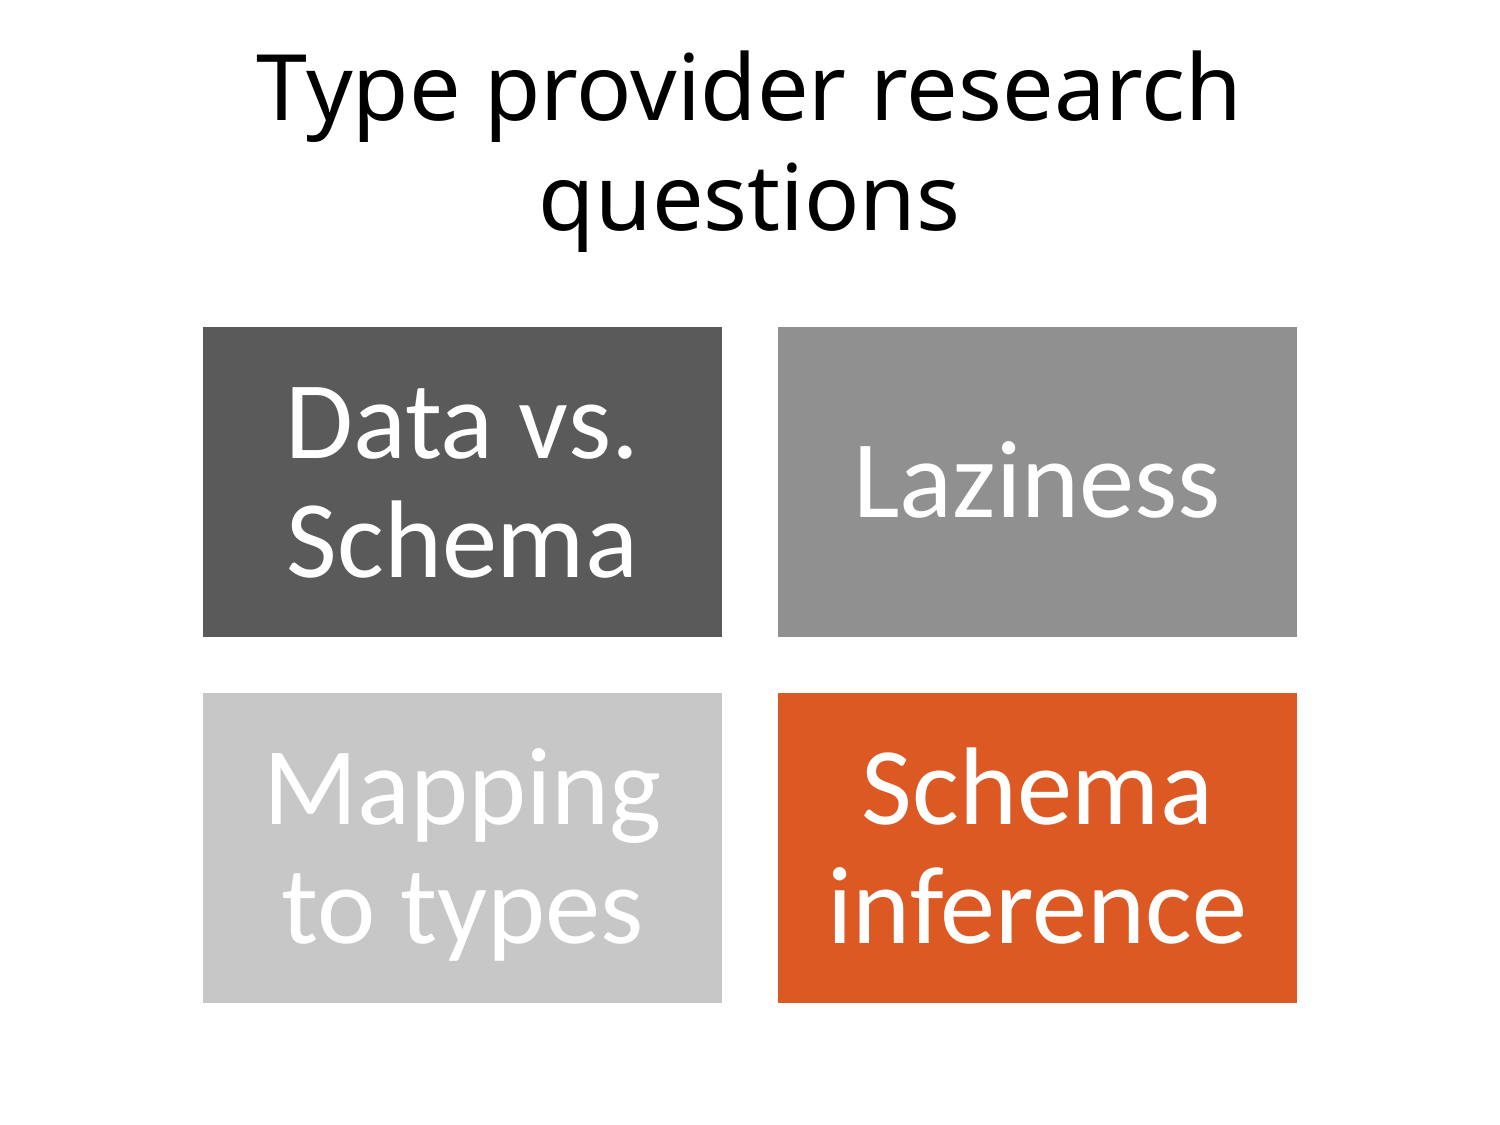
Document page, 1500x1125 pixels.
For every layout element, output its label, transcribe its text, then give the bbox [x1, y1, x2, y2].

text_box Schema inference [774, 689, 1301, 1007]
text_box Data vs. Schema [199, 323, 726, 641]
title Type provider research questions [75, 45, 1425, 233]
text_box Laziness [774, 323, 1301, 641]
text_box Mapping to types [199, 689, 726, 1007]
